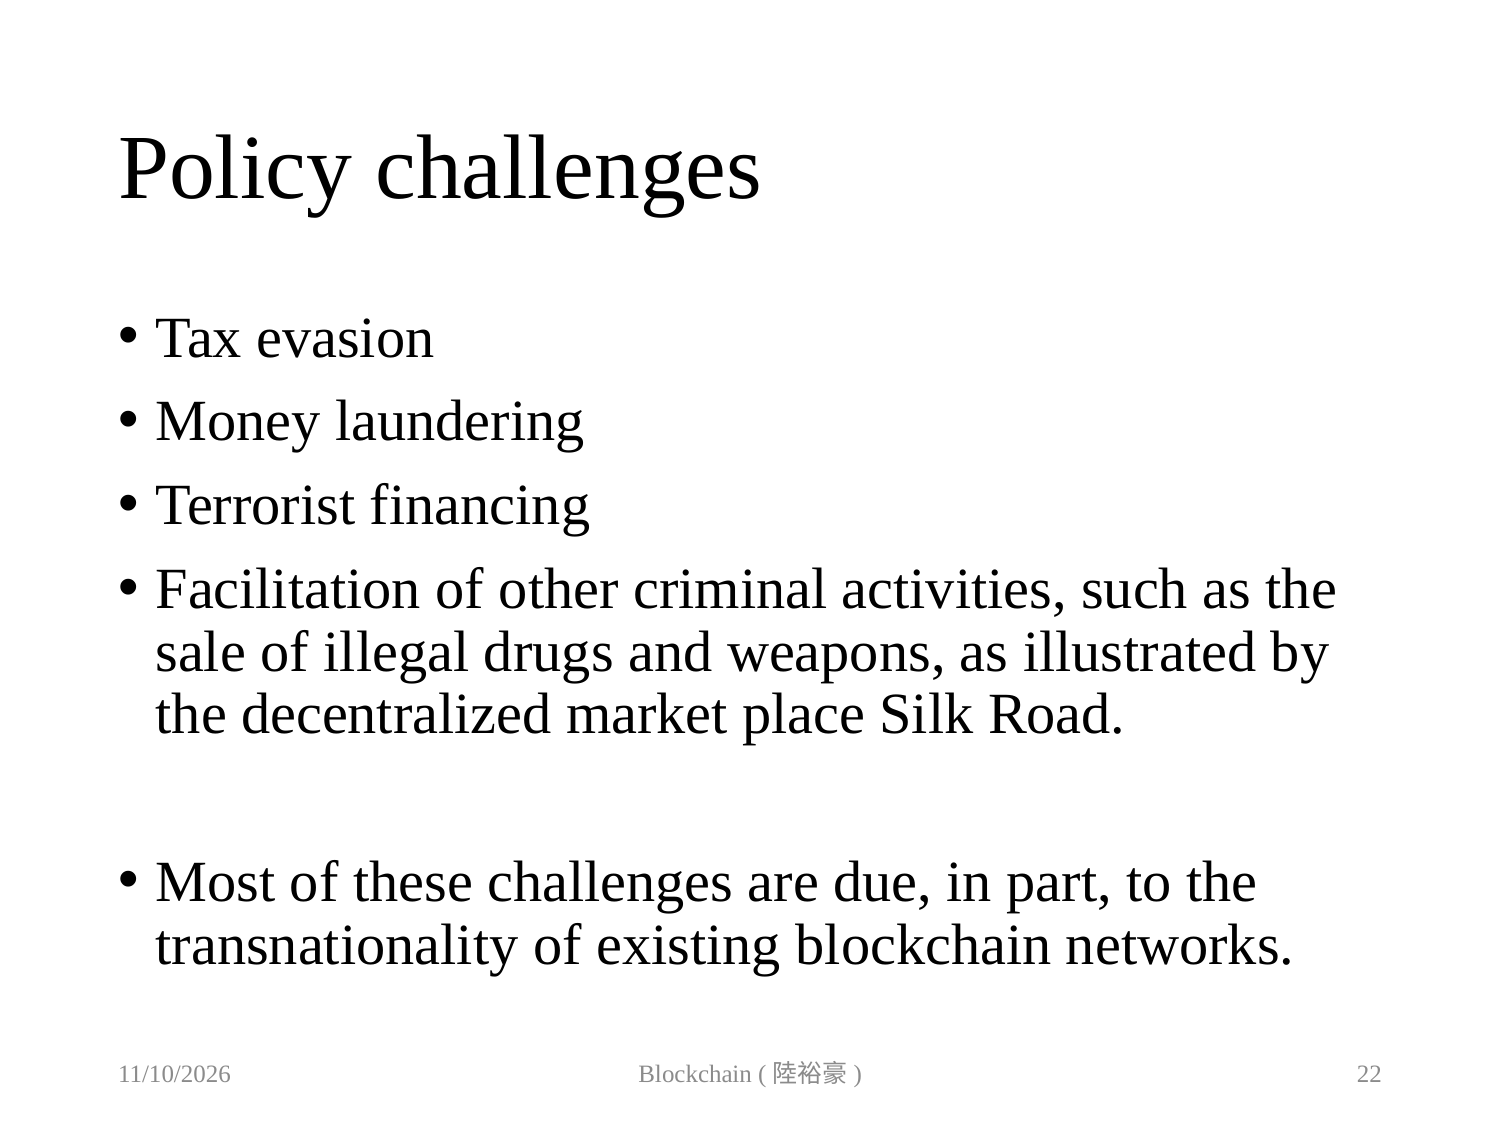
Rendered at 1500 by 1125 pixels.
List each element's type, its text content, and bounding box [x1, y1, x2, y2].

slide_number 22 [1059, 1042, 1397, 1103]
title Policy challenges [103, 59, 1397, 278]
footer Blockchain (陸裕豪) [496, 1042, 1004, 1103]
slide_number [103, 1042, 441, 1103]
list Tax evasion Money laundering Terrorist financing Facilitation of other criminal activities, such as the sale of illegal drugs and weapons, as illustrated by the decentralized market place Silk Road. Most of these challenges are due, in part, to the transnationality of existing blockchain networks. [103, 299, 1397, 1014]
